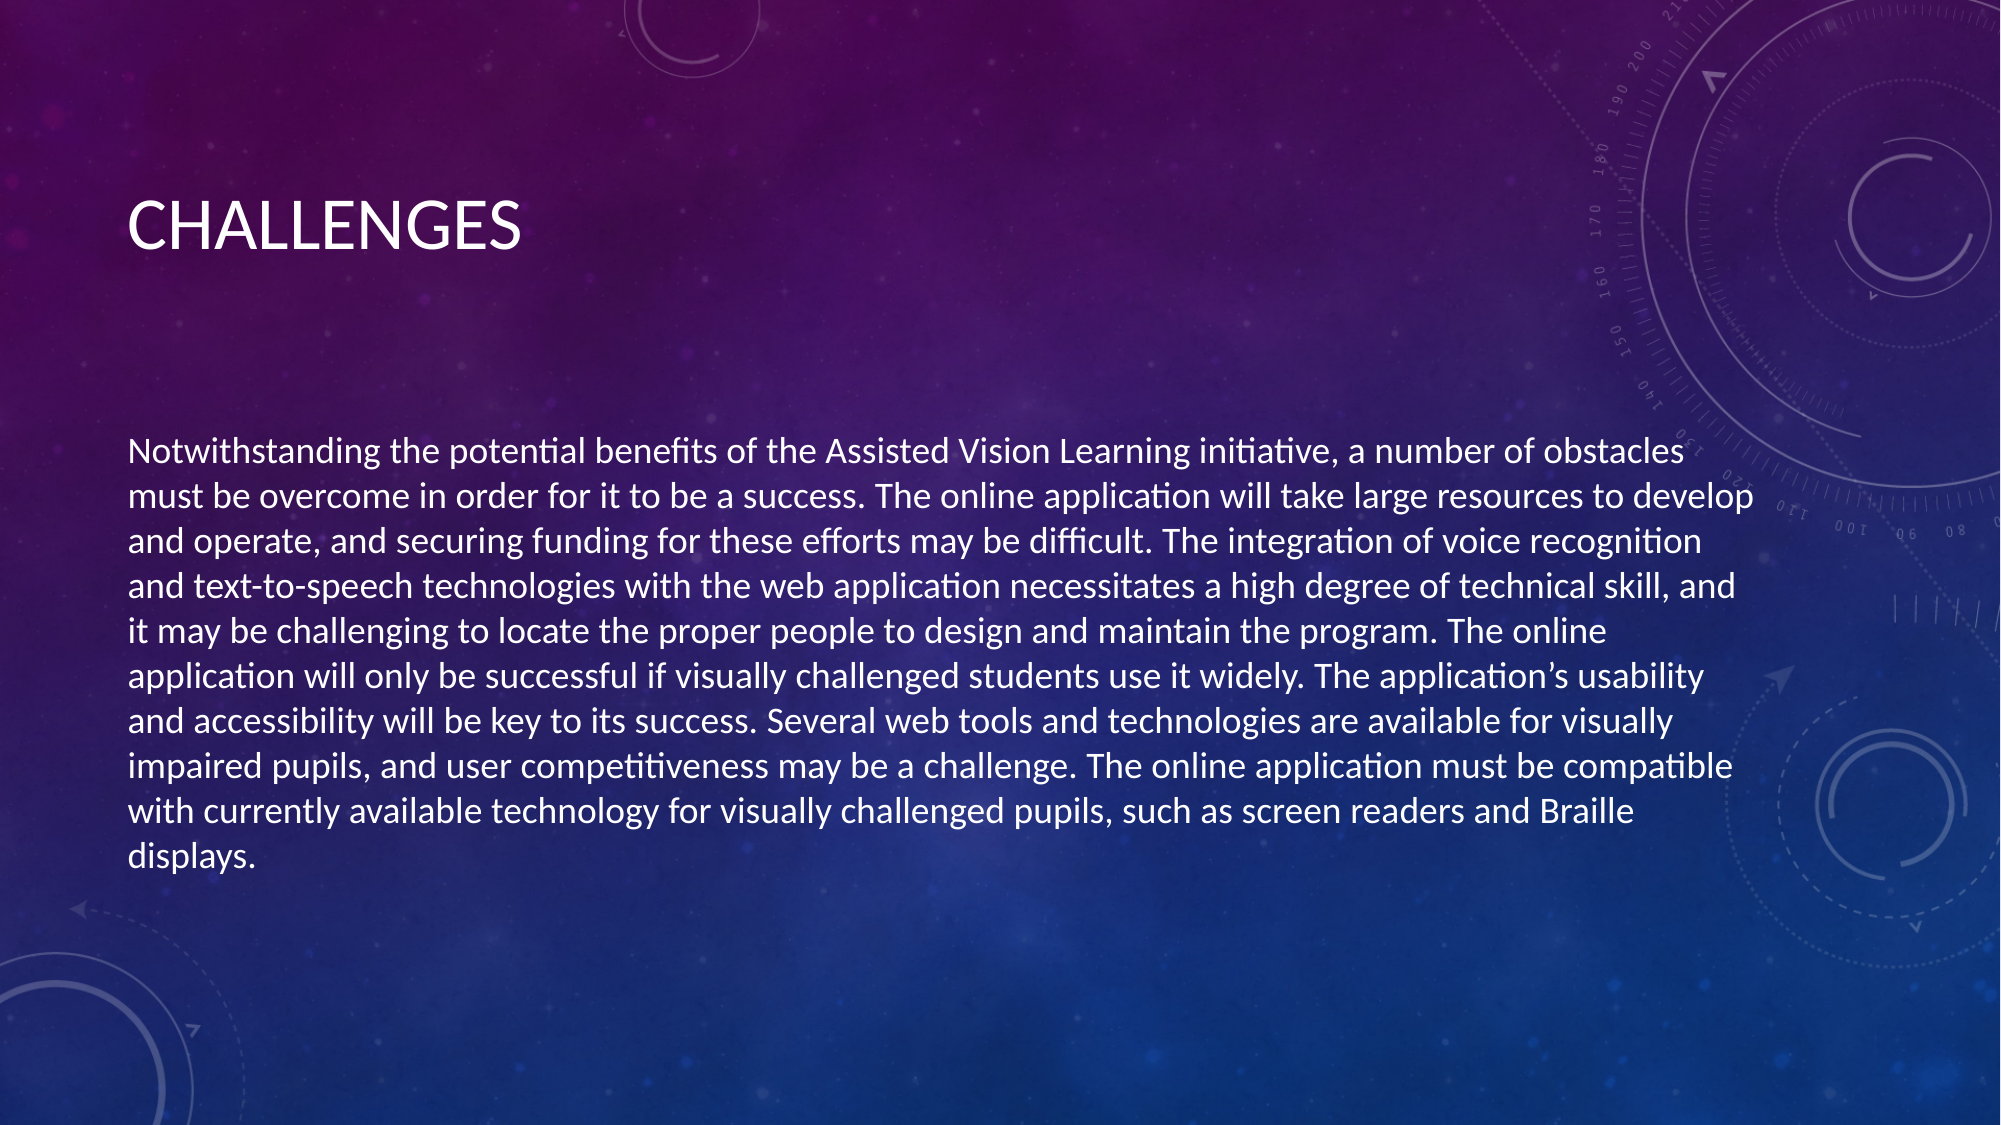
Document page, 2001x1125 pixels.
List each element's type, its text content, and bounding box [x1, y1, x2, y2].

title CHALLENGES [112, 99, 1775, 339]
list Notwithstanding the potential benefits of the Assisted Vision Learning initiative, a number of obstacles must be overcome in order for it to be a success. The online application will take large resources to develop and operate, and securing funding for these efforts may be difficult. The integration of voice recognition and text-to-speech technologies with the web application necessitates a high degree of technical skill, and it may be challenging to locate the proper people to design and maintain the program. The online application will only be successful if visually challenged students use it widely. The application’s usability and accessibility will be key to its success. Several web tools and technologies are available for visually impaired pupils, and user competitiveness may be a challenge. The online application must be compatible with currently available technology for visually challenged pupils, such as screen readers and Braille displays. [112, 351, 1775, 950]
picture [0, 0, 2001, 1125]
